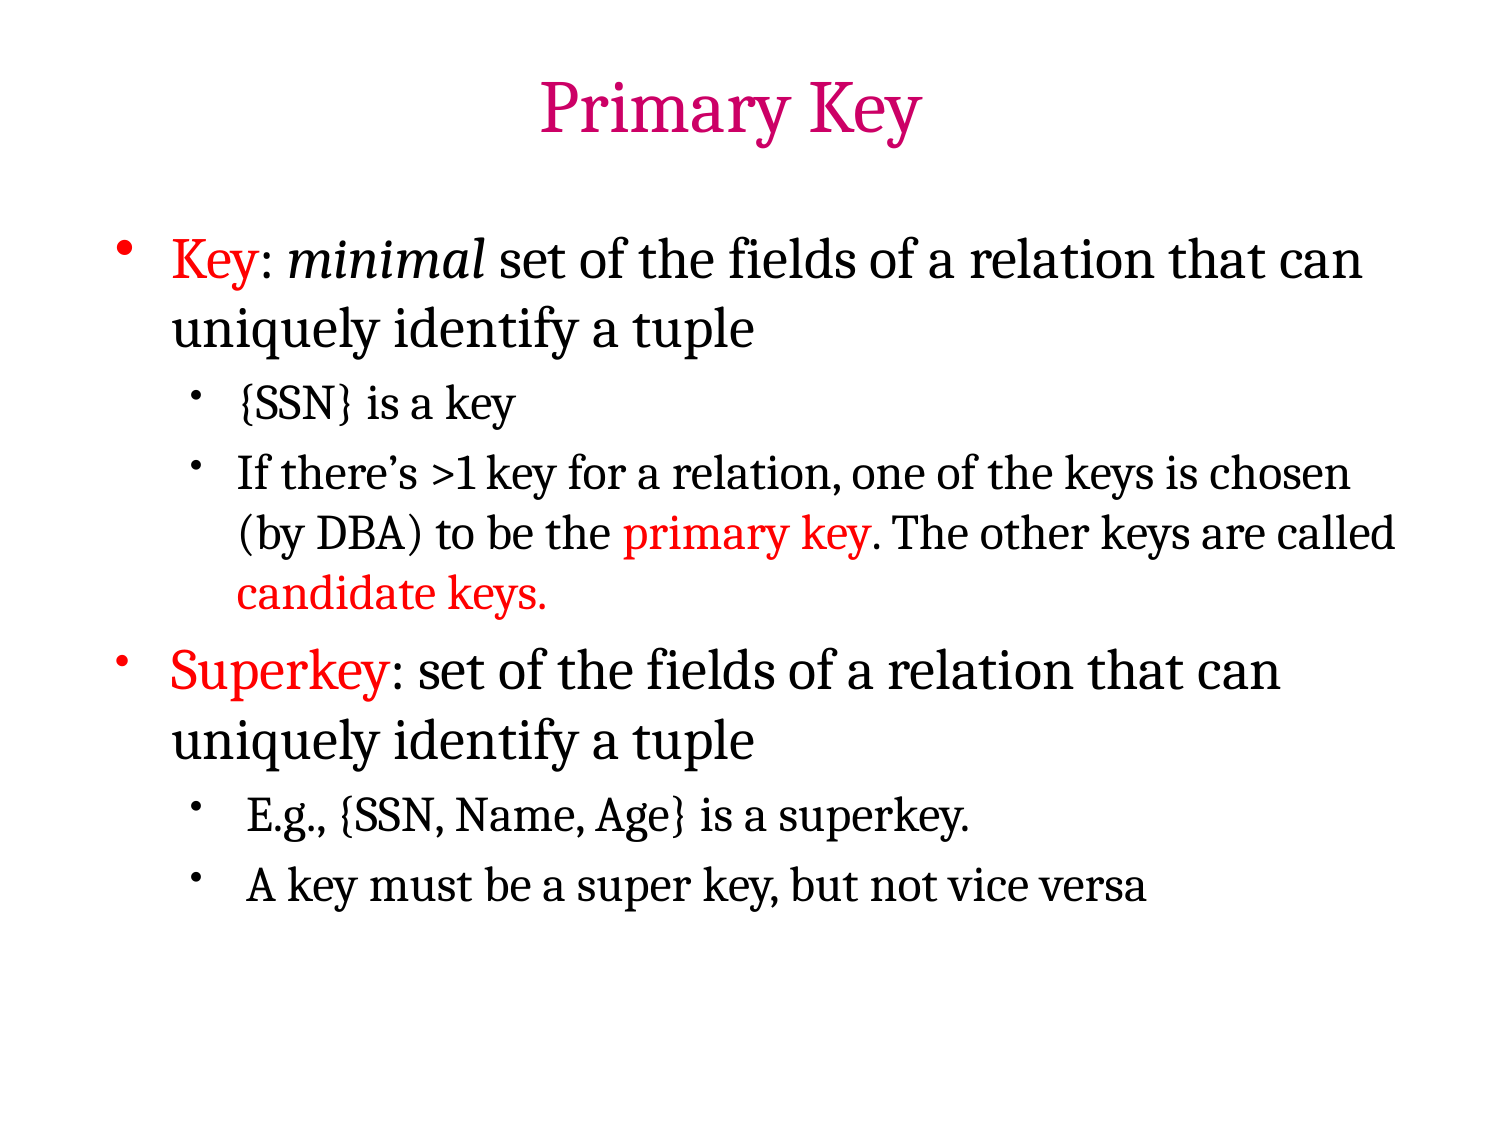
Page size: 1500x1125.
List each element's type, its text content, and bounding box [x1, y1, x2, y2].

text_box Primary Key [174, 49, 1288, 155]
text_box Key: minimal set of the fields of a relation that can uniquely identify a tuple {SSN} is a key If there’s >1 key for a relation, one of the keys is chosen (by DBA) to be the primary key. The other keys are called candidate keys. Superkey: set of the fields of a relation that can uniquely identify a tuple E.g., {SSN, Name, Age} is a superkey. A key must be a super key, but not vice versa [99, 212, 1413, 1038]
